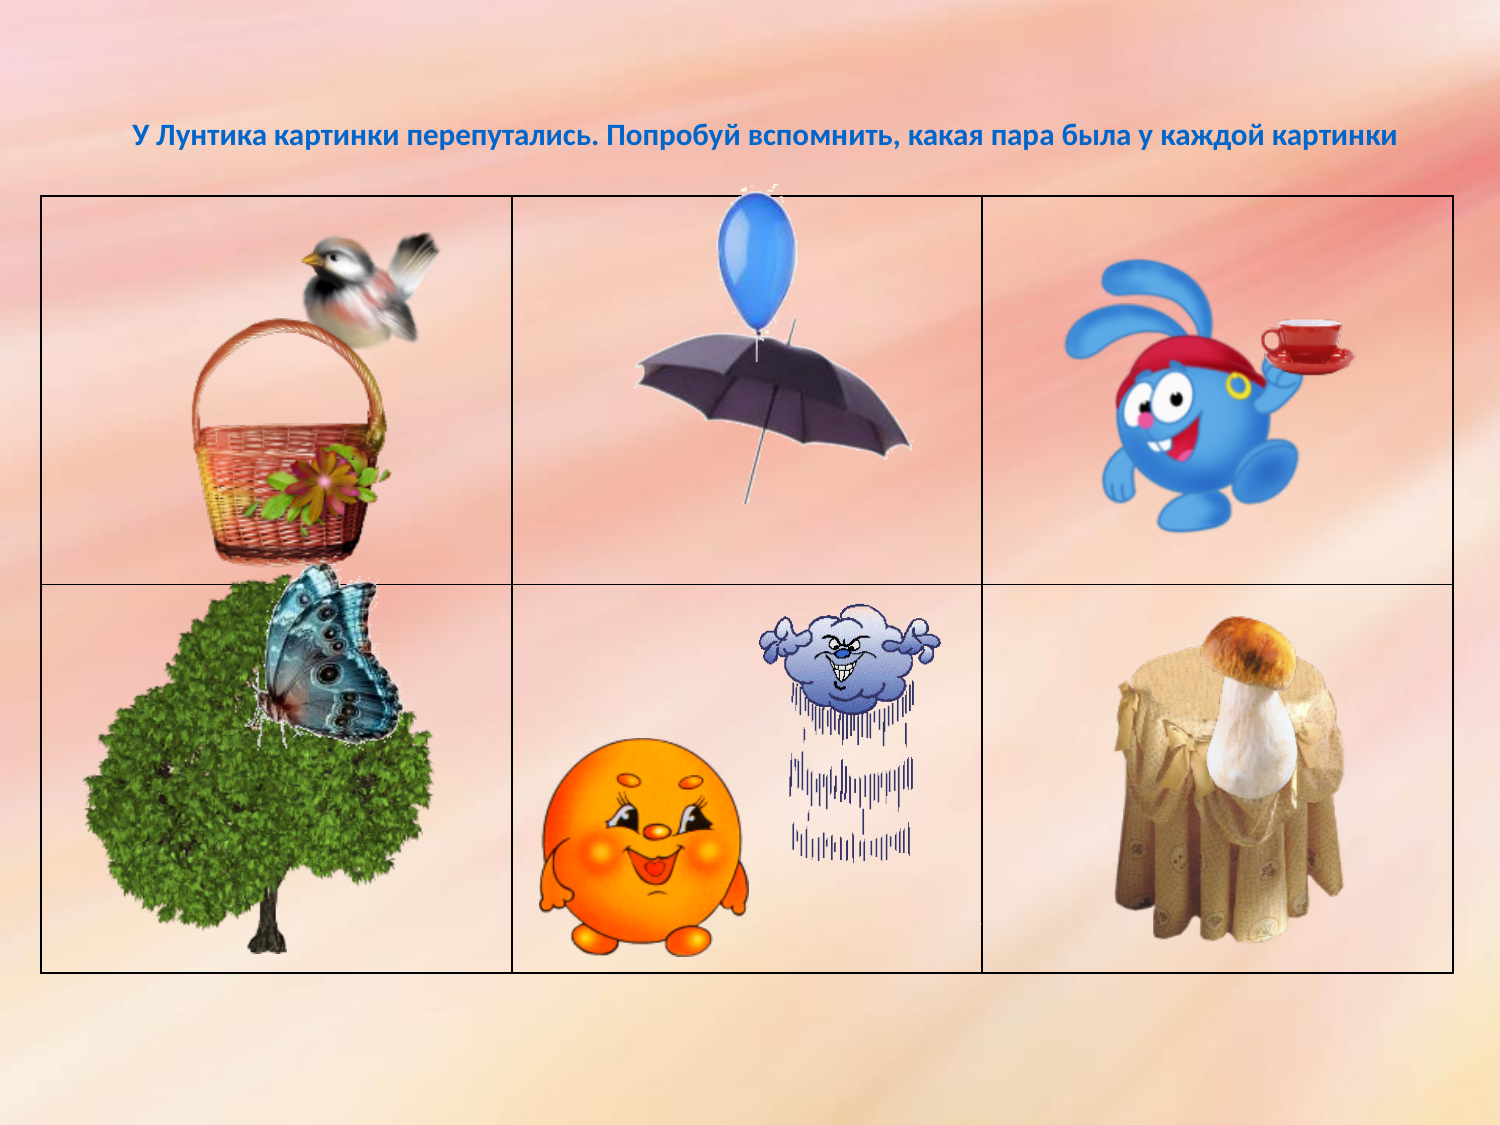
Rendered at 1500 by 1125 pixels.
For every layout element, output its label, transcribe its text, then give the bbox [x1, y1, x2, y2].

table_header [983, 197, 1452, 584]
picture [0, 0, 1500, 1125]
table_cell [513, 585, 981, 972]
table_cell [42, 585, 511, 972]
title У Лунтика картинки перепутались. Попробуй вспомнить, какая пара была у каждой картинки [105, 89, 1426, 177]
table_header [42, 197, 511, 584]
table_header [513, 197, 981, 584]
table_cell [983, 585, 1452, 972]
